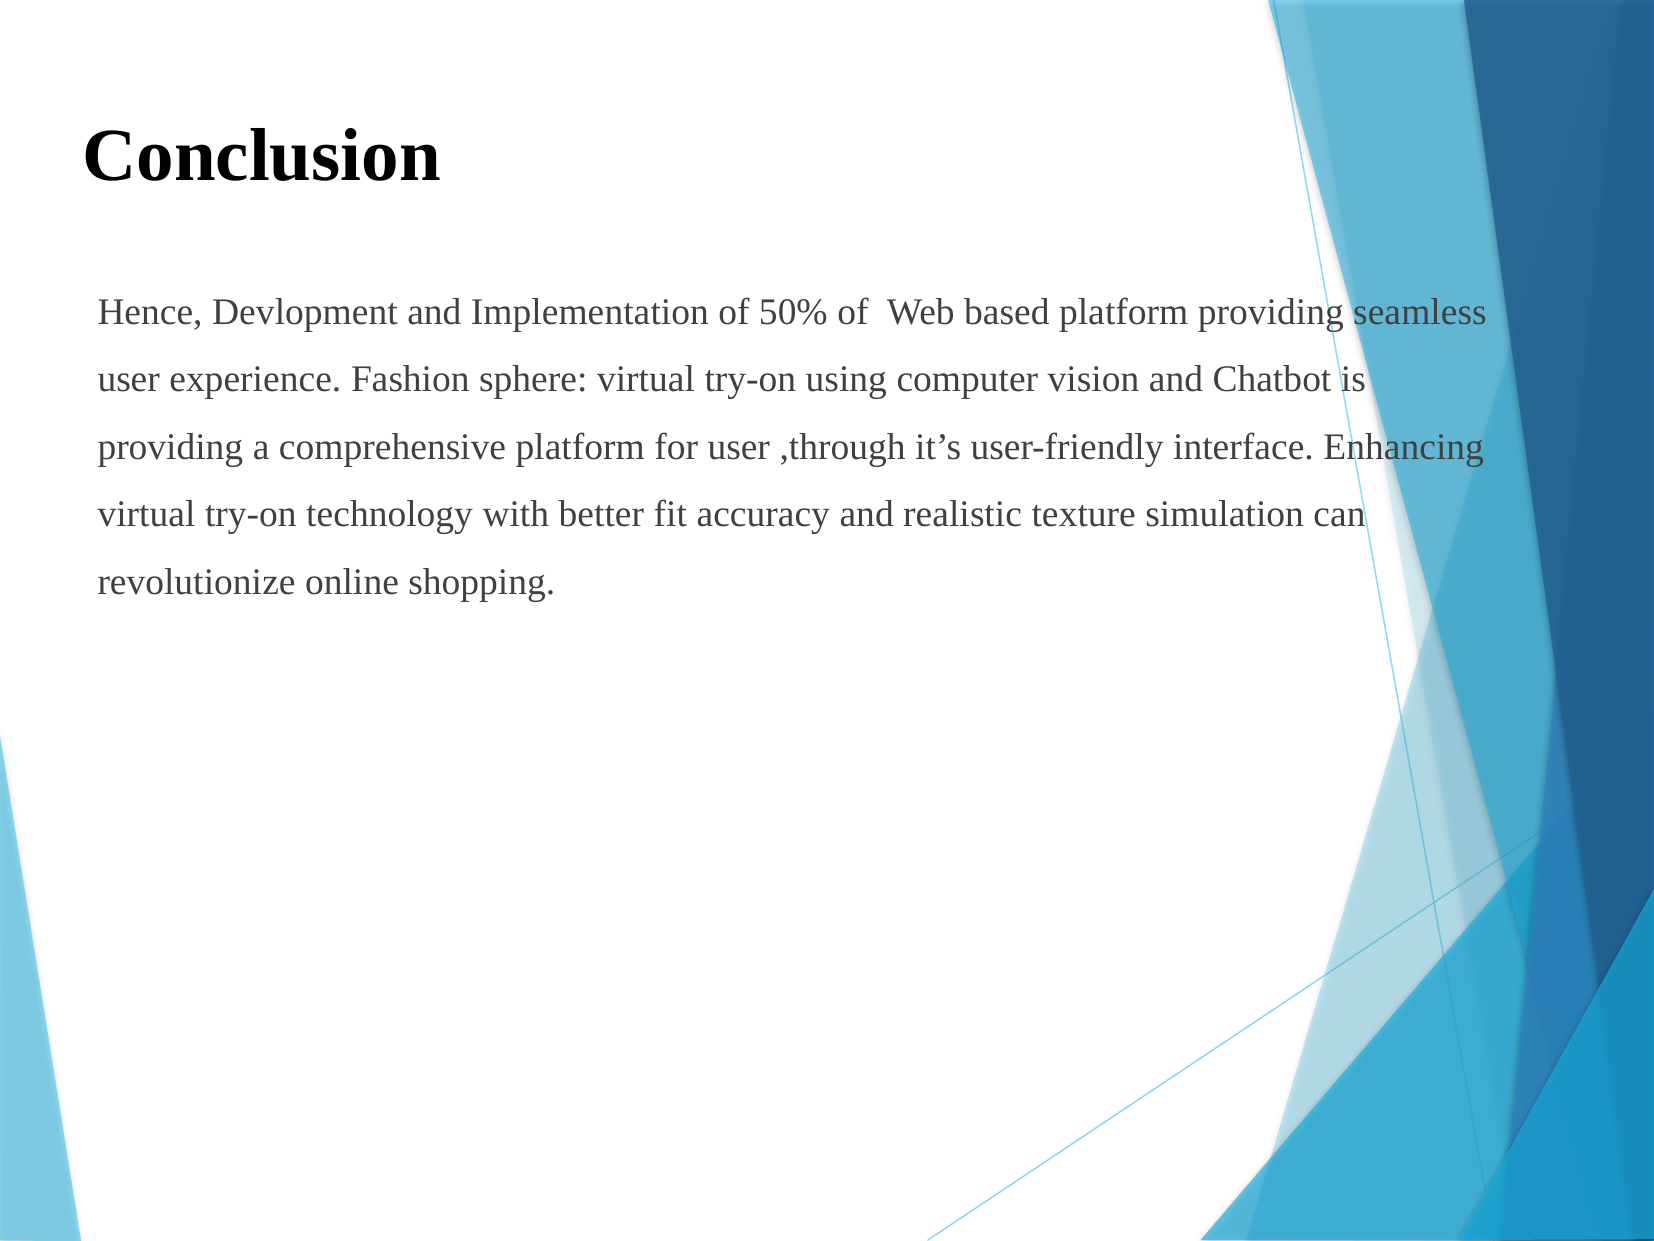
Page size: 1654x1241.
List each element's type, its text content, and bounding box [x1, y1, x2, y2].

text_box Conclusion [82, 49, 1571, 256]
list Hence, Devlopment and Implementation of 50% of Web based platform providing seamless user experience. Fashion sphere: virtual try-on using computer vision and Chatbot is providing a comprehensive platform for user ,through it’s user-friendly interface. Enhancing virtual try-on technology with better fit accuracy and realistic texture simulation can revolutionize online shopping. [82, 256, 1524, 1093]
text_box [82, 256, 1571, 1109]
